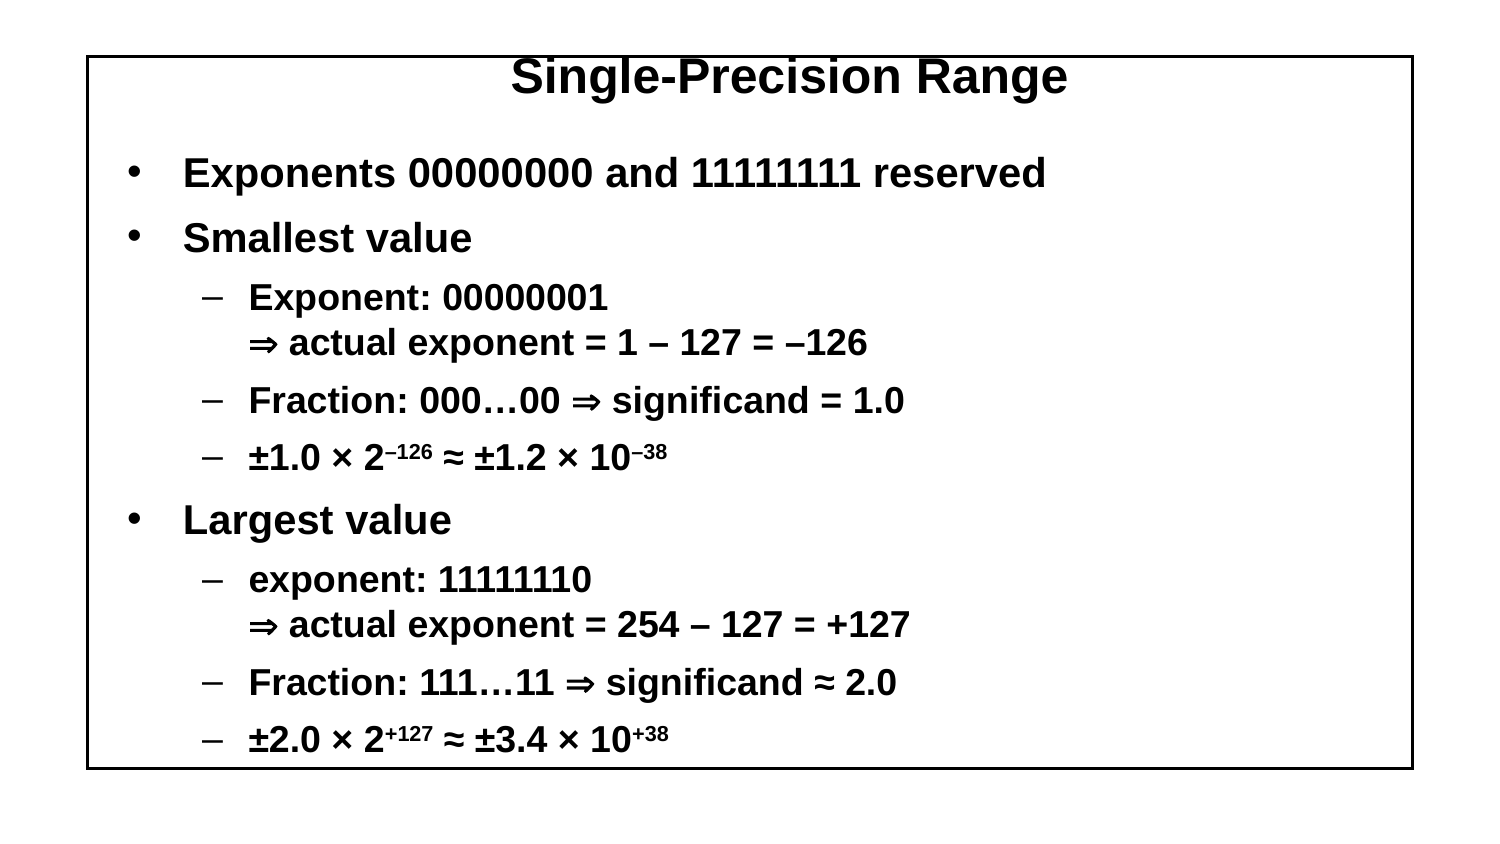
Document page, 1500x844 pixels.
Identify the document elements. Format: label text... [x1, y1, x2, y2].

title Single-Precision Range [112, 17, 1468, 112]
list Exponents 00000000 and 11111111 reserved Smallest value Exponent: 00000001  actual exponent = 1 – 127 = –126 Fraction: 000…00  significand = 1.0 ±1.0 × 2–126 ≈ ±1.2 × 10–38 Largest value exponent: 11111110  actual exponent = 254 – 127 = +127 Fraction: 111…11  significand ≈ 2.0 ±2.0 × 2+127 ≈ ±3.4 × 10+38 [112, 138, 1469, 768]
